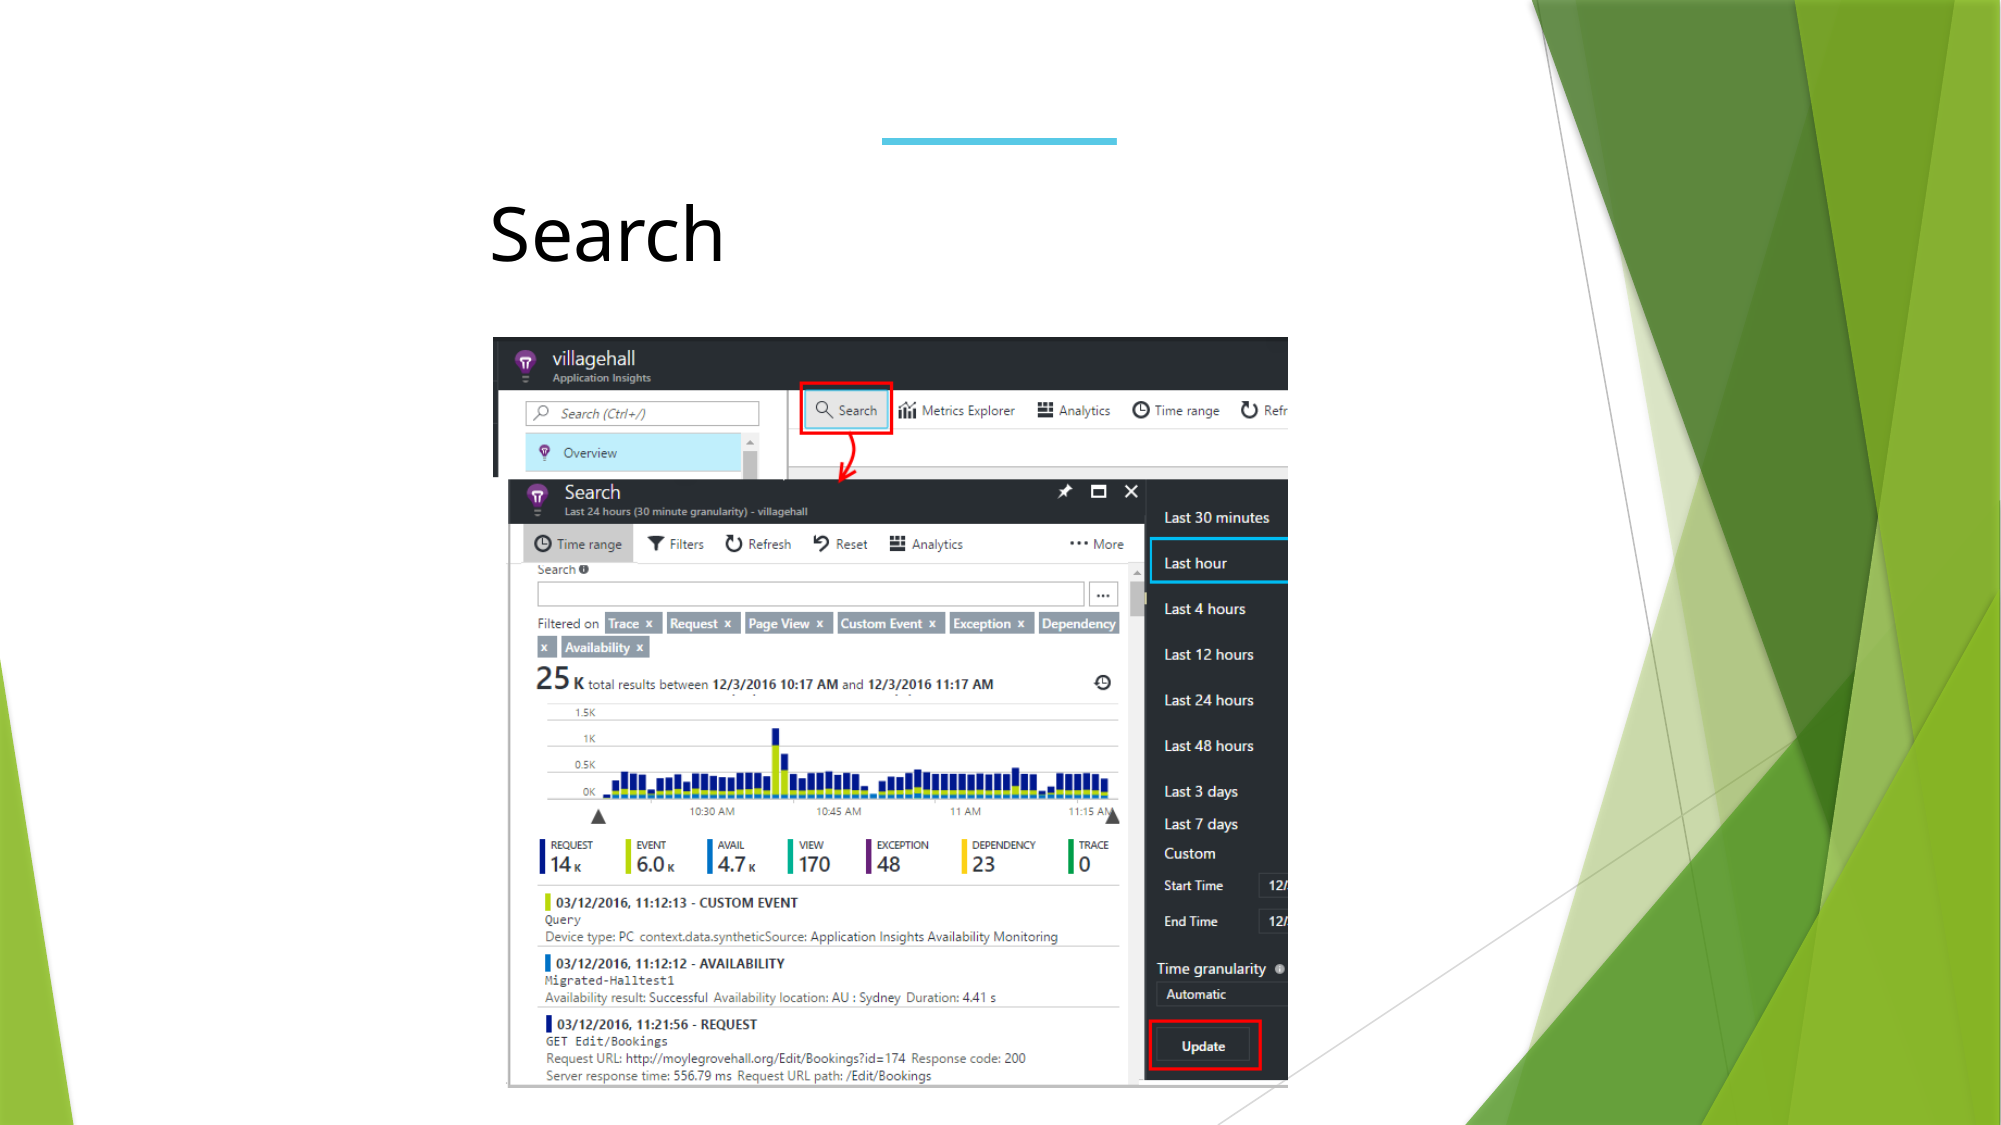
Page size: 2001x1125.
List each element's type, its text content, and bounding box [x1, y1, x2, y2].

picture [1153, 541, 1288, 580]
title Search [474, 125, 1888, 338]
picture [493, 336, 1288, 1088]
